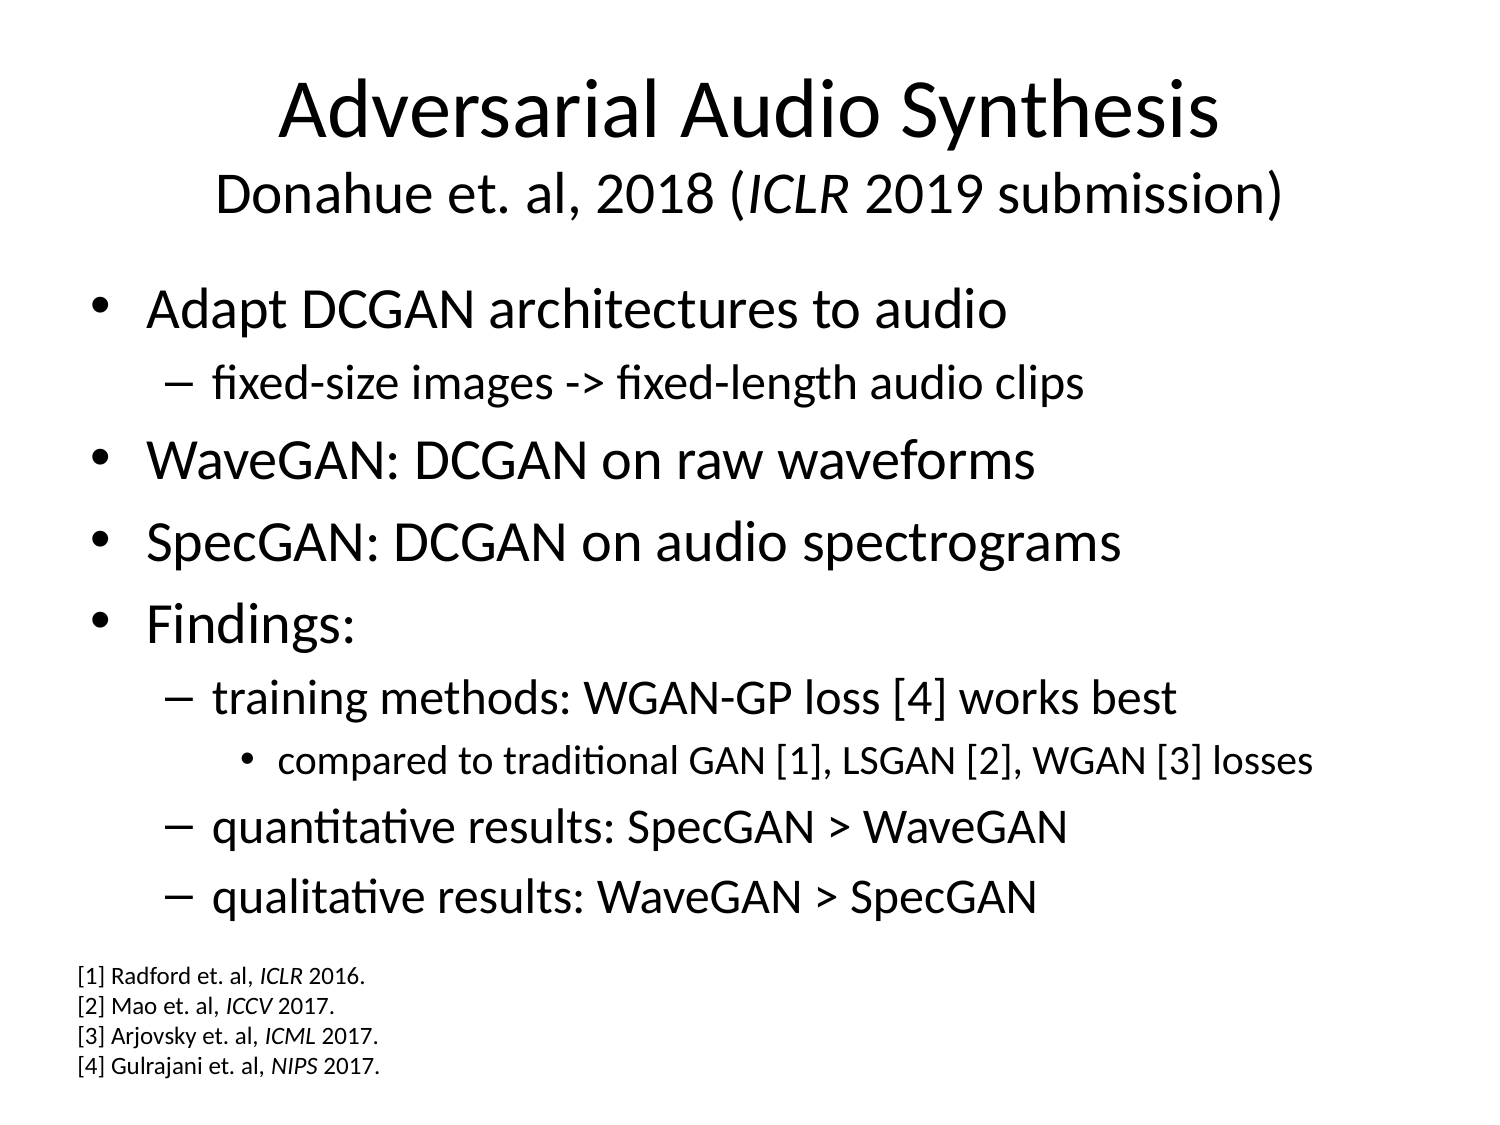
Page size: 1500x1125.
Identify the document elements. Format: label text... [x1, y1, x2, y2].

list Adapt DCGAN architectures to audio fixed-size images -> fixed-length audio clips WaveGAN: DCGAN on raw waveforms SpecGAN: DCGAN on audio spectrograms Findings: training methods: WGAN-GP loss [4] works best compared to traditional GAN [1], LSGAN [2], WGAN [3] losses quantitative results: SpecGAN > WaveGAN qualitative results: WaveGAN > SpecGAN [75, 262, 1425, 952]
title Adversarial Audio Synthesis Donahue et. al, 2018 (ICLR 2019 submission) [75, 45, 1425, 233]
text_box [1] Radford et. al, ICLR 2016. [2] Mao et. al, ICCV 2017. [3] Arjovsky et. al, ICML 2017. [4] Gulrajani et. al, NIPS 2017. [62, 952, 1438, 1087]
